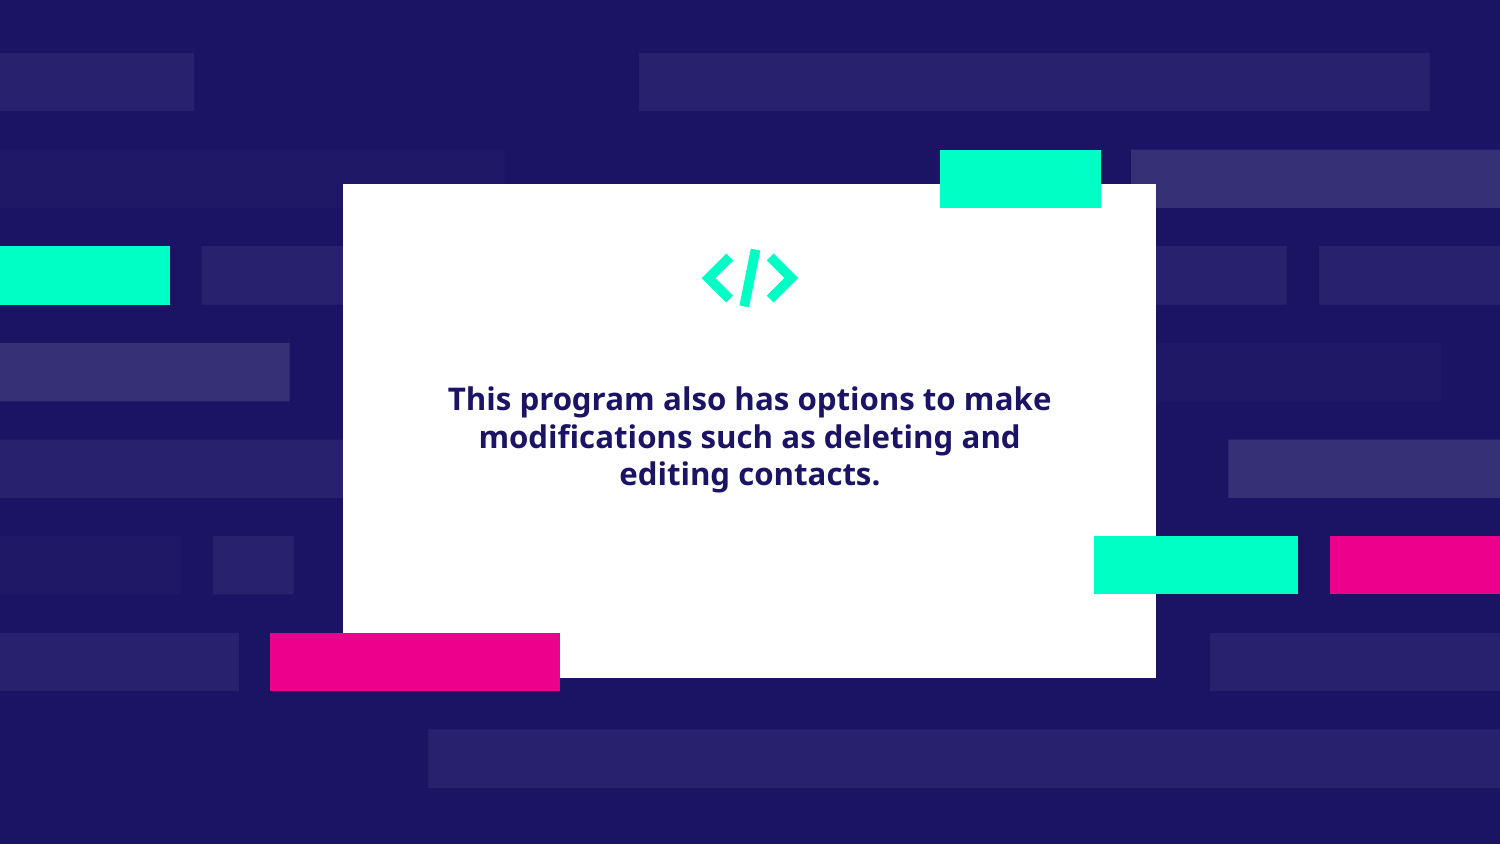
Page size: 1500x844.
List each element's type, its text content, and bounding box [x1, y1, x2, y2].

subtitle This program also has options to make modifications such as deleting and editing contacts. [413, 409, 1087, 542]
